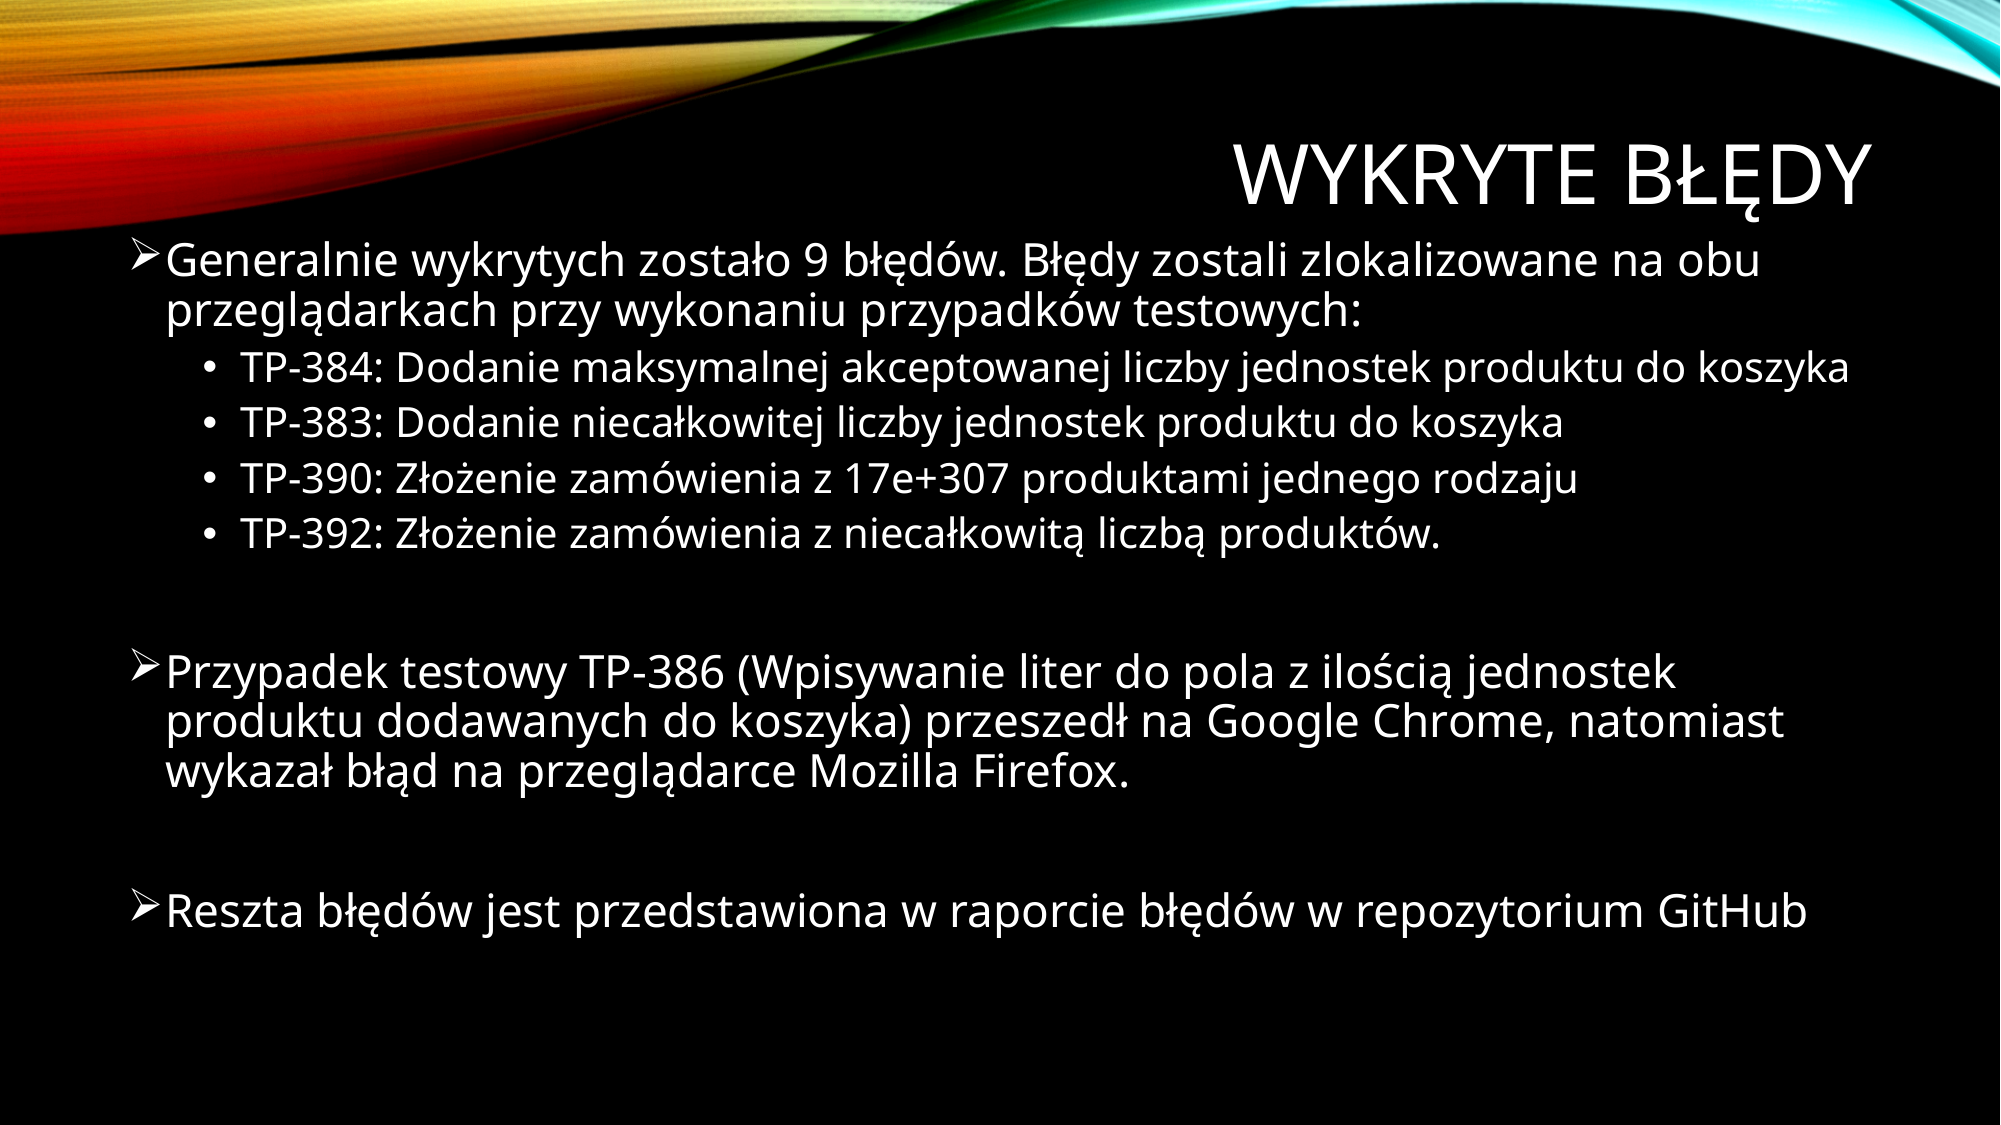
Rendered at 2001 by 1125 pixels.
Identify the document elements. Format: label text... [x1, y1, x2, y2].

picture [0, 0, 2000, 237]
title Wykryte błędy [474, 104, 1888, 229]
list Generalnie wykrytych zostało 9 błędów. Błędy zostali zlokalizowane na obu przeglądarkach przy wykonaniu przypadków testowych: TP-384: Dodanie maksymalnej akceptowanej liczby jednostek produktu do koszyka TP-383: Dodanie niecałkowitej liczby jednostek produktu do koszyka TP-390: Złożenie zamówienia z 17e+307 produktami jednego rodzaju TP-392: Złożenie zamówienia z niecałkowitą liczbą produktów. Przypadek testowy TP-386 (Wpisywanie liter do pola z ilością jednostek produktu dodawanych do koszyka) przeszedł na Google Chrome, natomiast wykazał błąd na przeglądarce Mozilla Firefox. Reszta błędów jest przedstawiona w raporcie błędów w repozytorium GitHub [112, 229, 1888, 1069]
